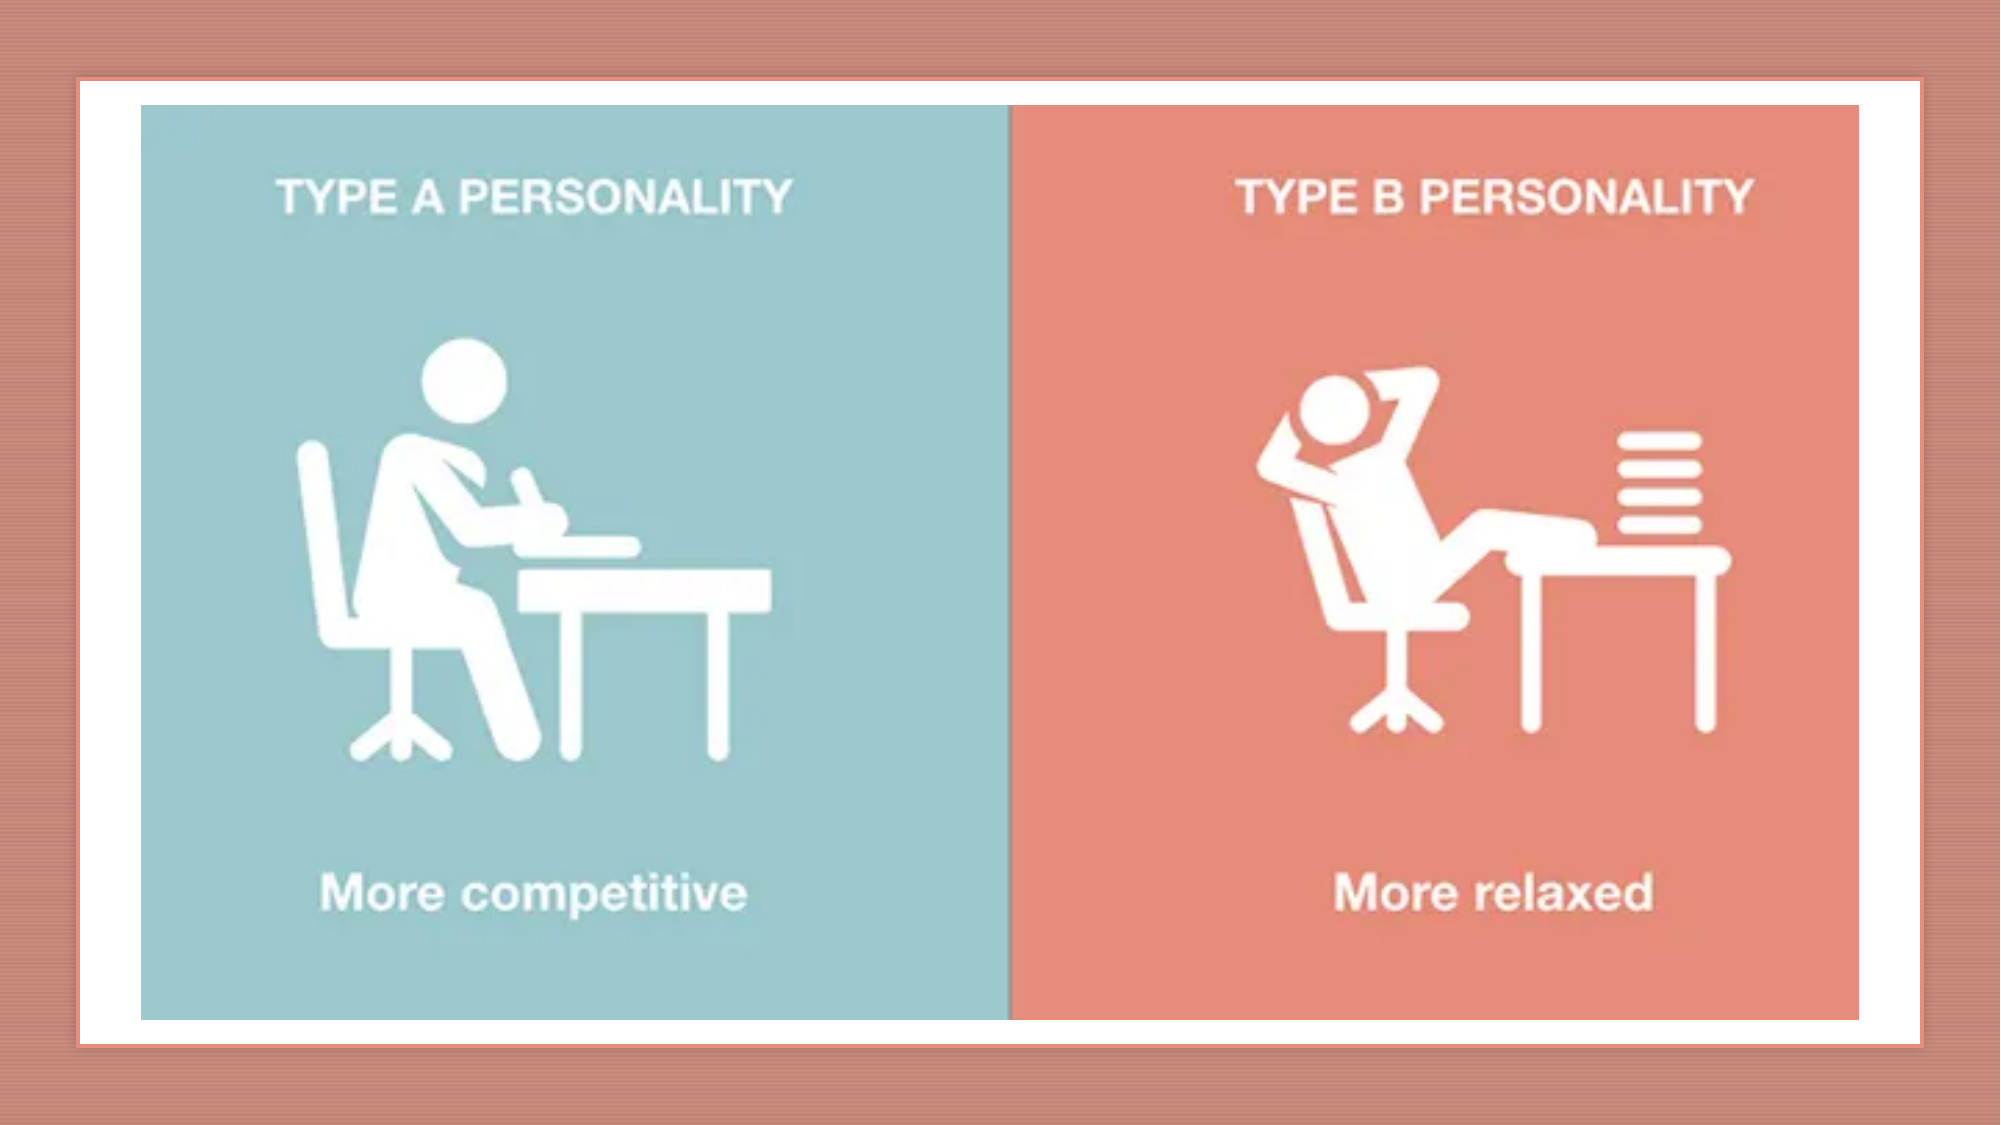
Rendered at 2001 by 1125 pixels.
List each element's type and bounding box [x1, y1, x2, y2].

list [141, 105, 1859, 1020]
picture [0, 0, 2000, 1125]
